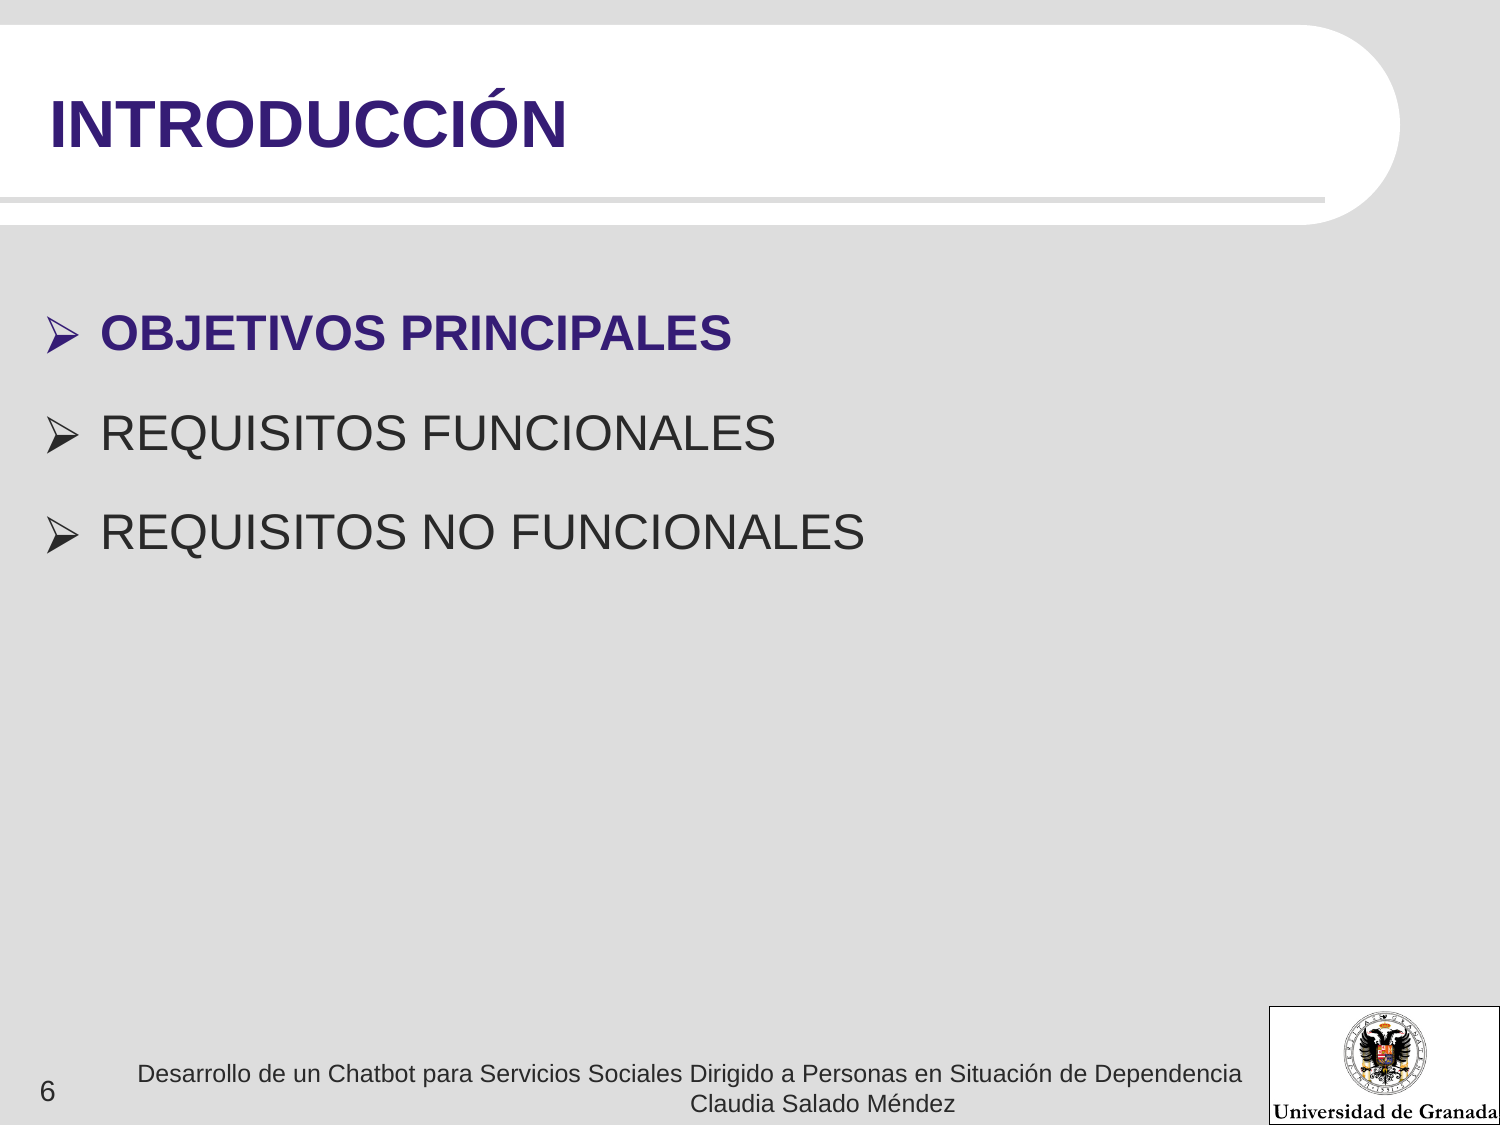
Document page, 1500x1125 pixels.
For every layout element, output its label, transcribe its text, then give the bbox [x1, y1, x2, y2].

list OBJETIVOS PRINCIPALES REQUISITOS FUNCIONALES REQUISITOS NO FUNCIONALES [29, 262, 1471, 988]
text_box Desarrollo de un Chatbot para Servicios Sociales Dirigido a Personas en Situación de Dependencia Claudia Salado Méndez [121, 1048, 1269, 1125]
text_box ‹#› [0, 1064, 71, 1125]
picture [1269, 1006, 1500, 1125]
title INTRODUCCIÓN [34, 55, 1347, 186]
